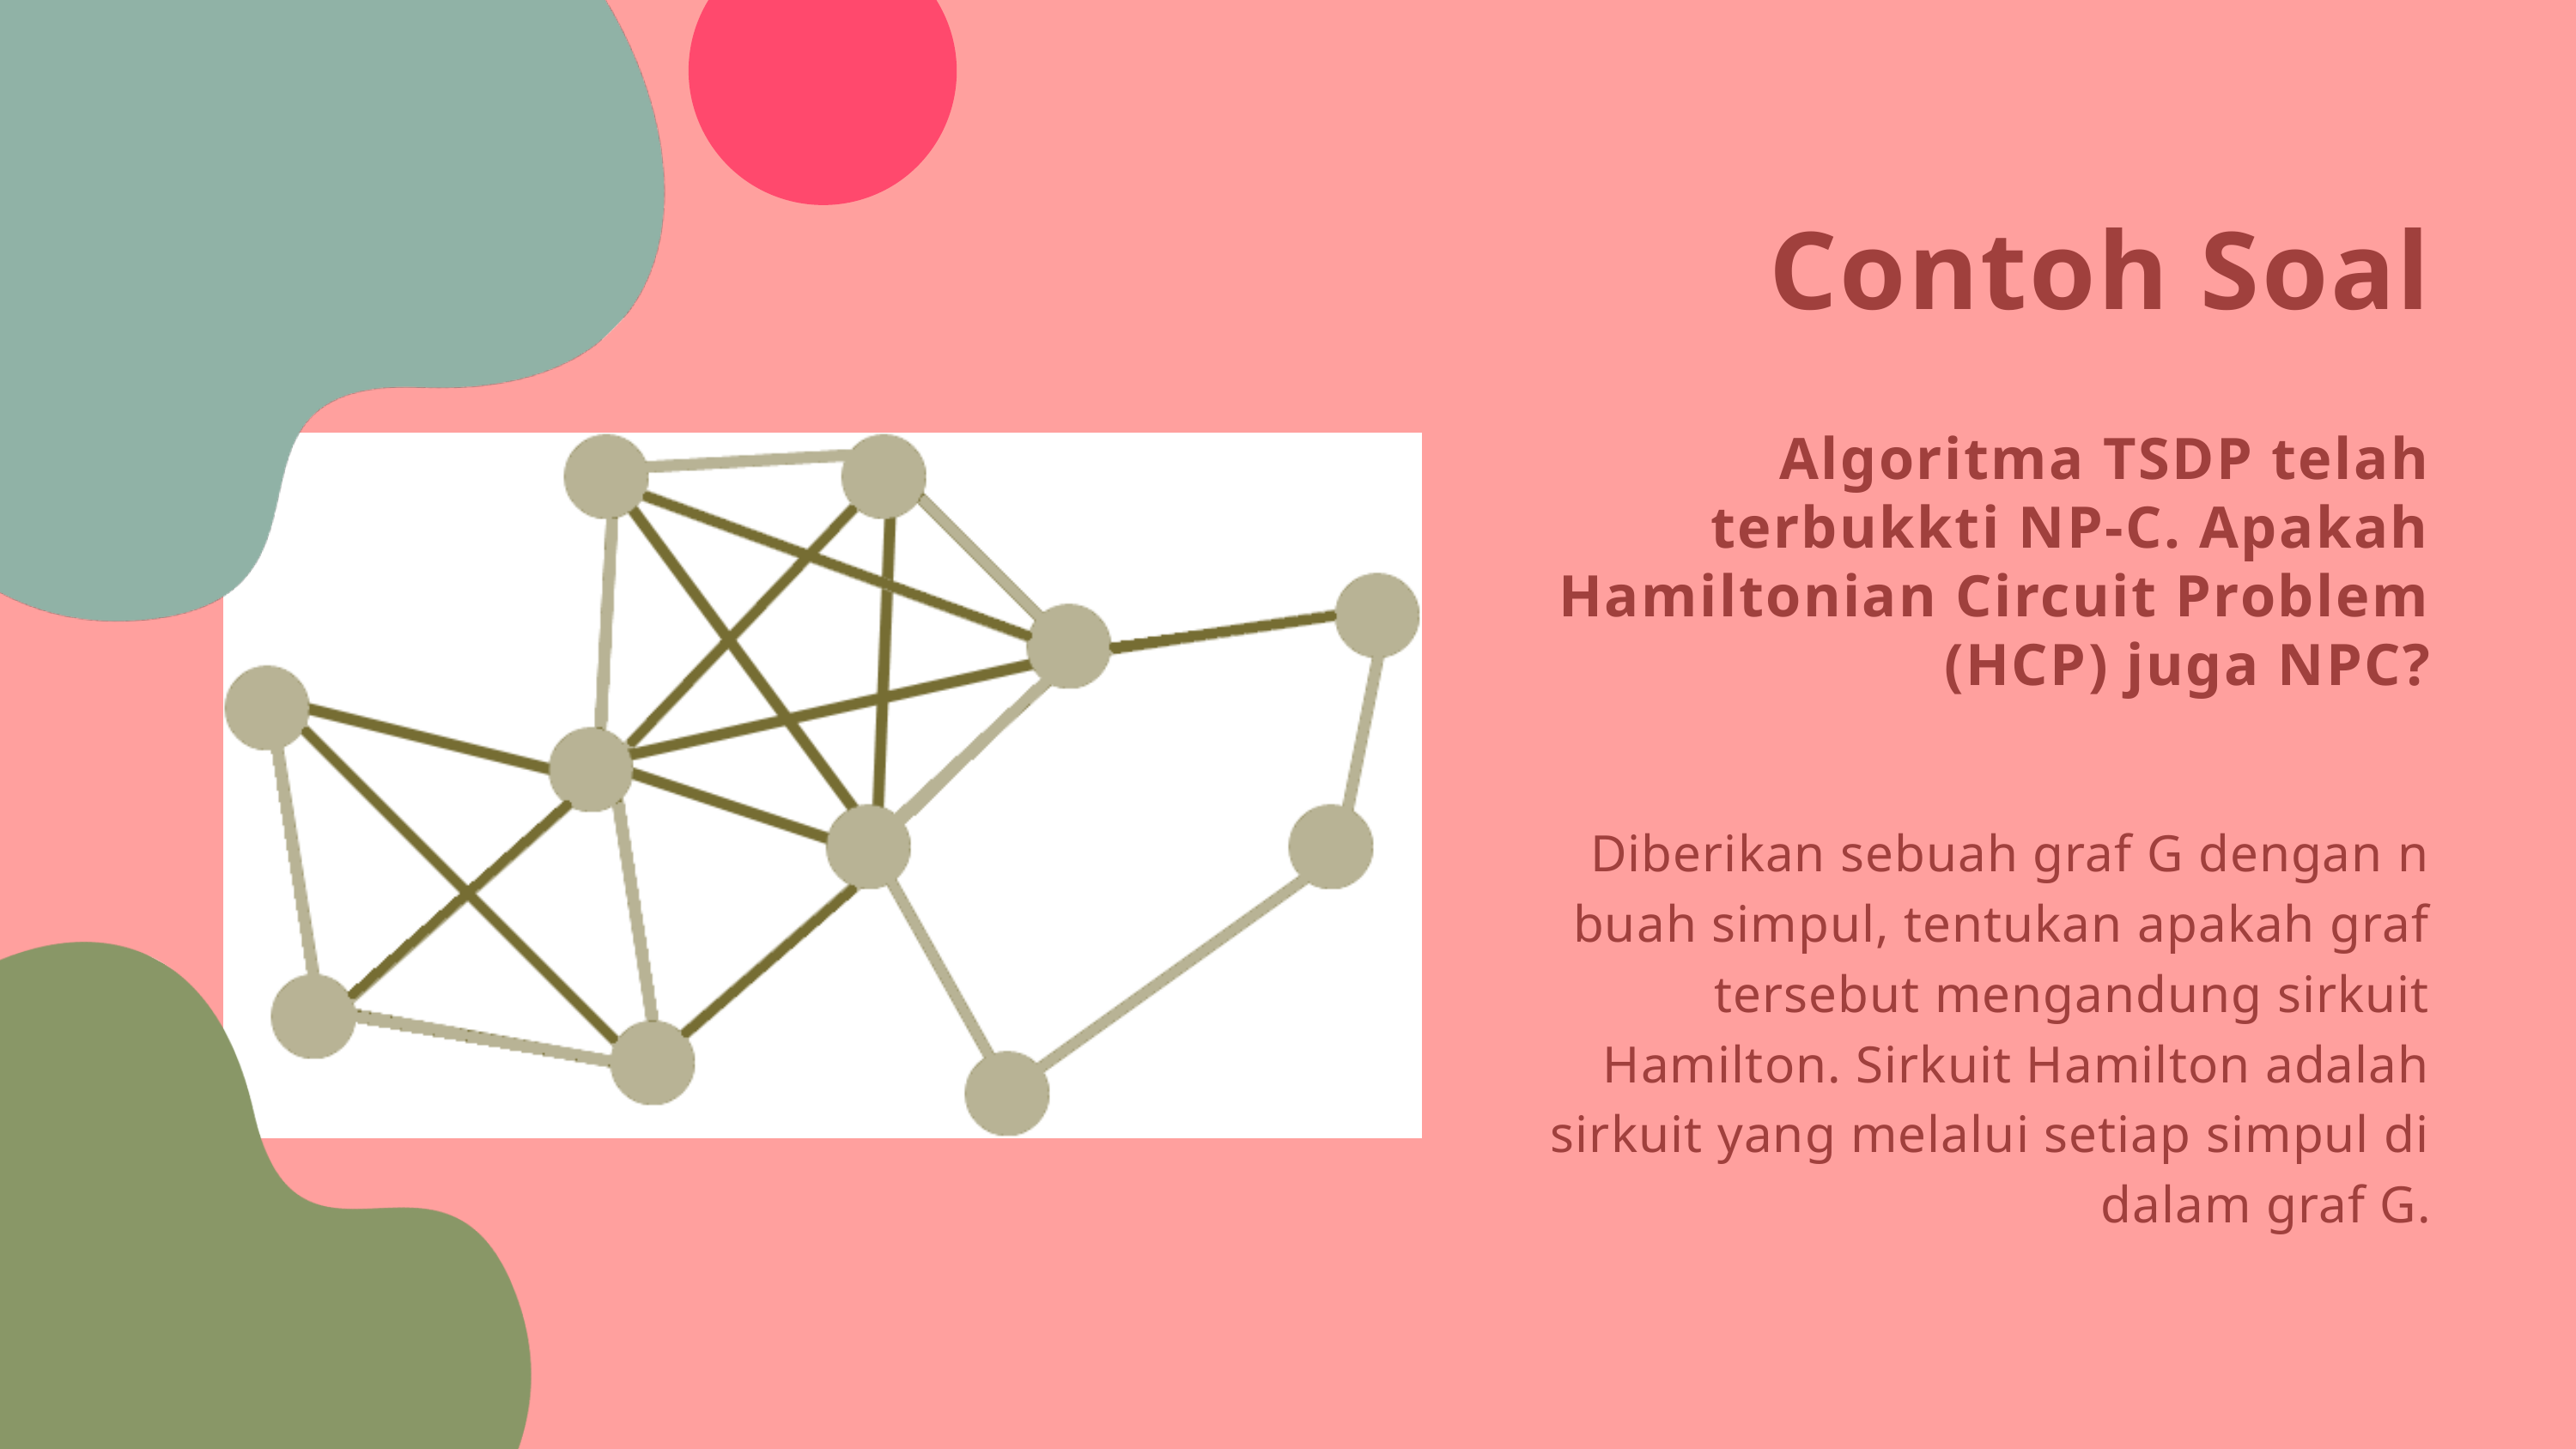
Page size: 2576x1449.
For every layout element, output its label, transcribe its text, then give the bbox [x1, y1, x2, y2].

text_box Contoh Soal [1532, 202, 2432, 331]
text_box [688, 0, 957, 206]
text_box Diberikan sebuah graf G dengan n buah simpul, tentukan apakah graf tersebut mengandung sirkuit Hamilton. Sirkuit Hamilton adalah sirkuit yang melalui setiap simpul di dalam graf G. [1532, 811, 2432, 1233]
text_box Algoritma TSDP telah terbukkti NP-C. Apakah Hamiltonian Circuit Problem (HCP) juga NPC? [1532, 421, 2432, 697]
picture [0, 0, 1422, 1449]
